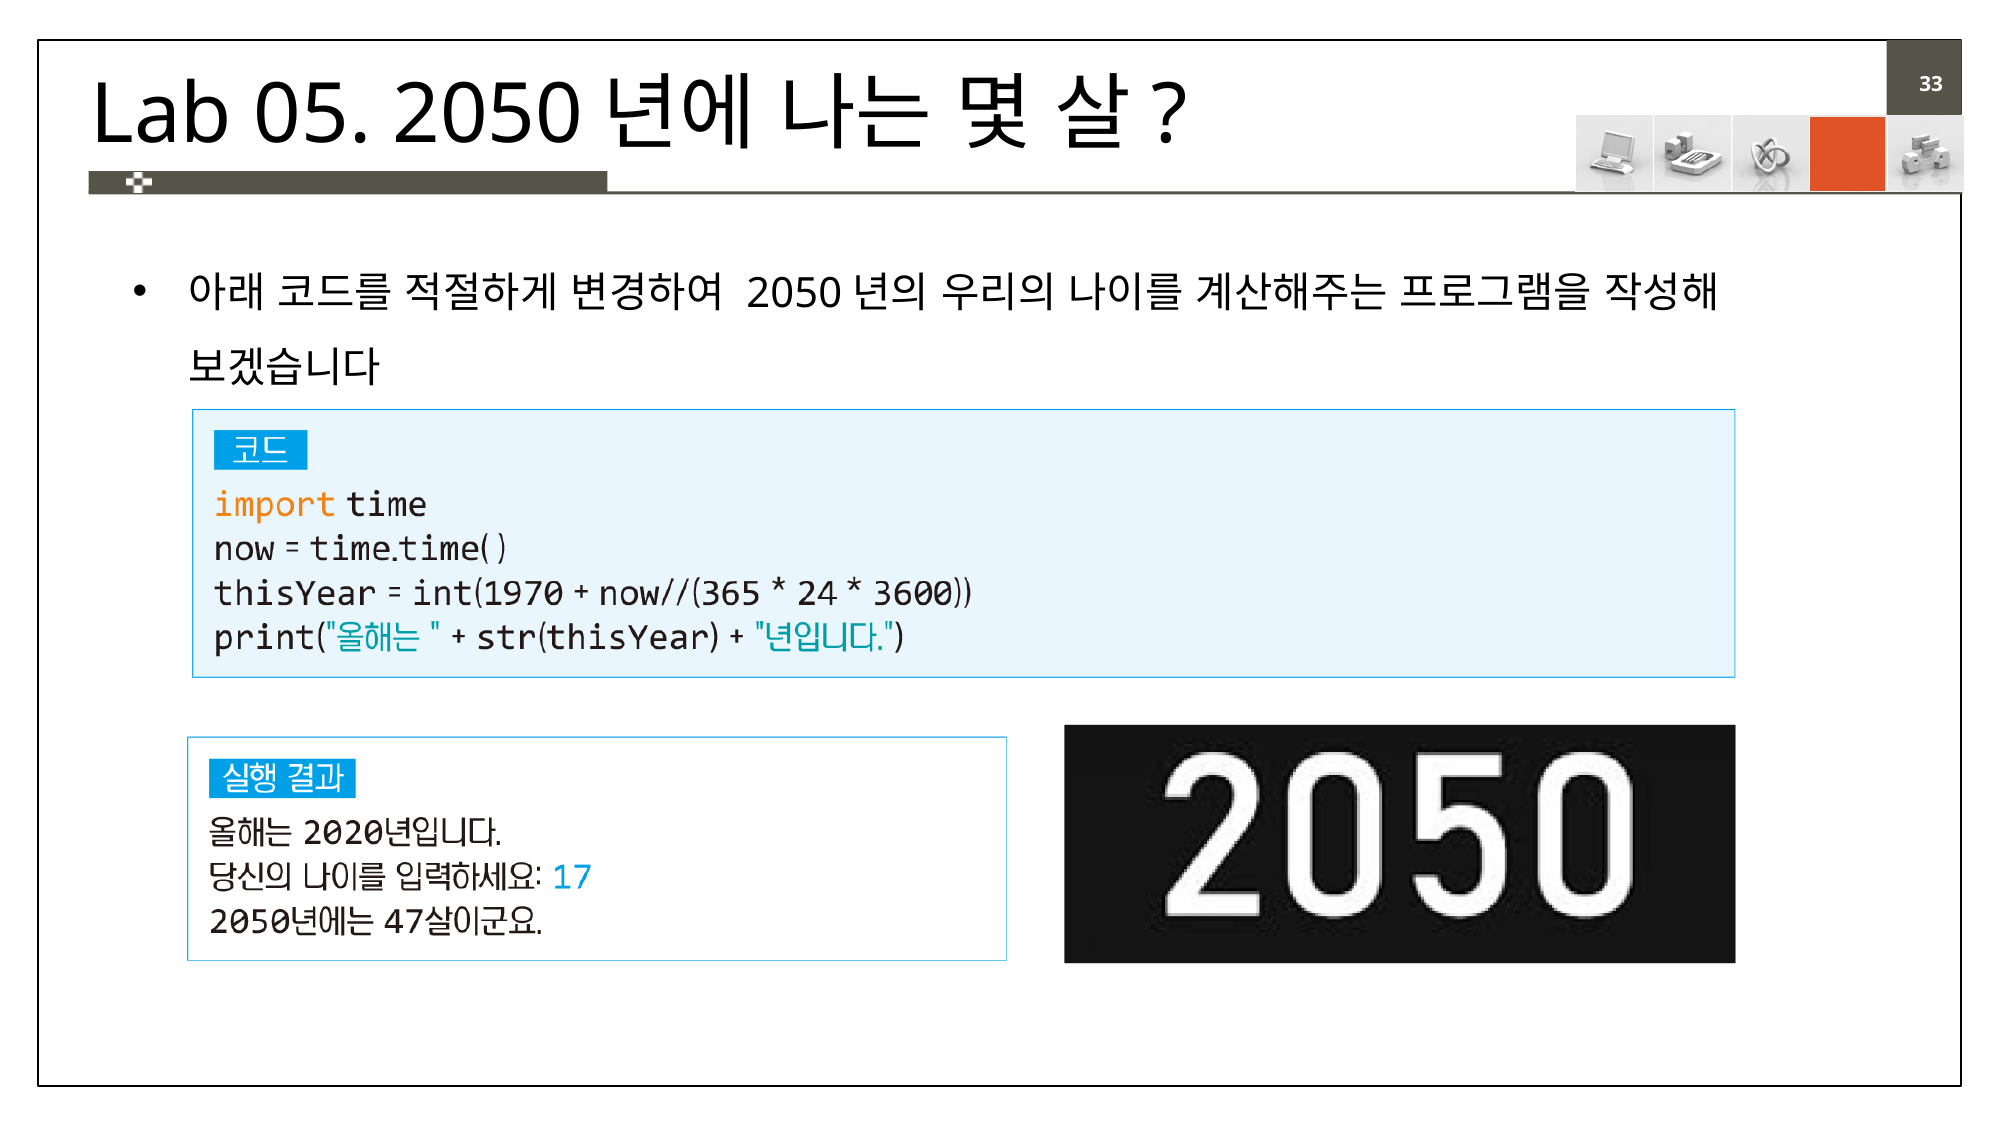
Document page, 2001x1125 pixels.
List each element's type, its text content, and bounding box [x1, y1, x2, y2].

picture [1808, 114, 1964, 192]
picture [157, 720, 1796, 1023]
title Lab 05. 2050년에 나는 몇 살? [76, 62, 1808, 208]
text_box 아래 코드를 적절하게 변경하여 2050년의 우리의 나이를 계산해주는 프로그램을 작성해 보겠습니다 [117, 232, 1808, 398]
picture [157, 404, 1796, 708]
